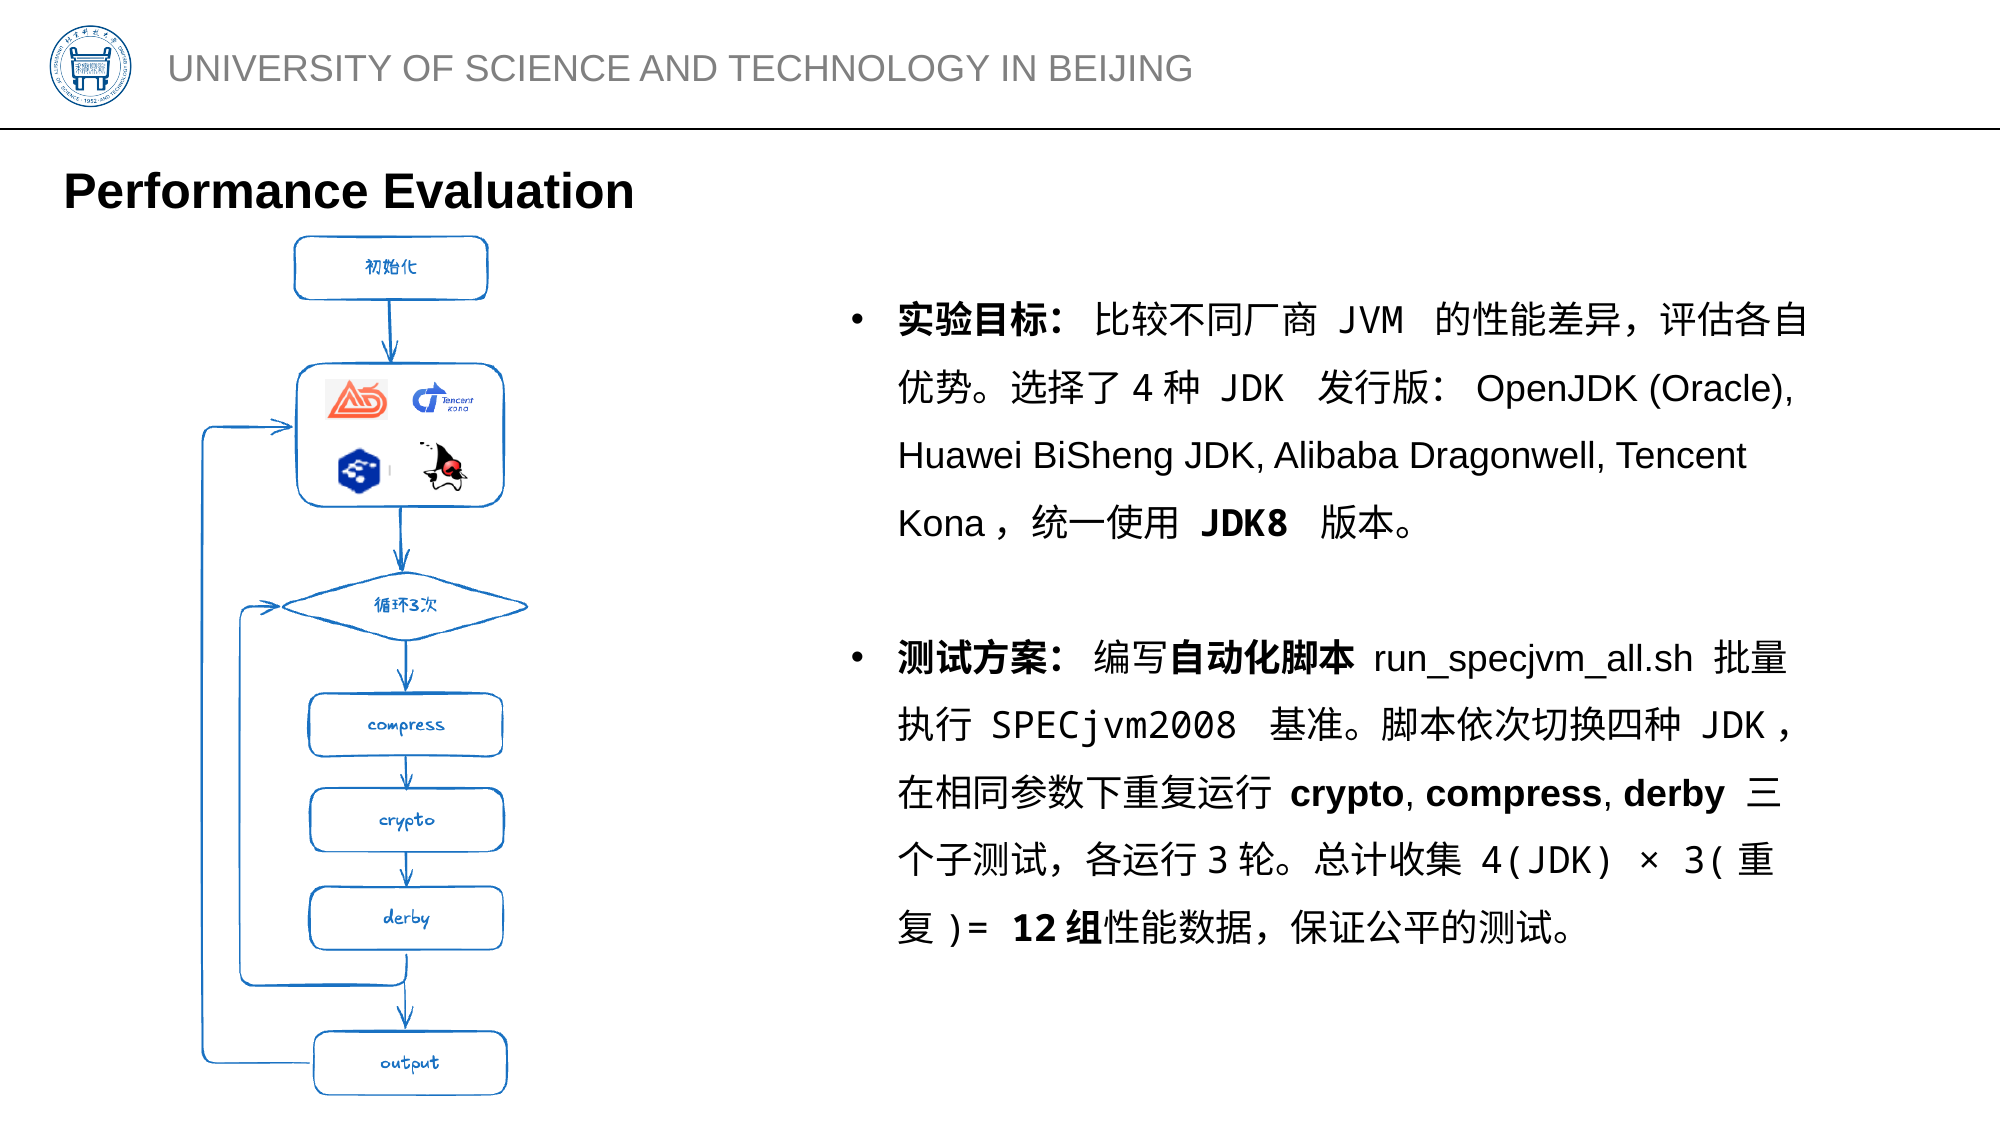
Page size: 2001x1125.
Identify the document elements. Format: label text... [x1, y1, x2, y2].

text_box 实验目标： 比较不同厂商 JVM 的性能差异，评估各自优势。选择了4种 JDK 发行版：OpenJDK (Oracle), Huawei BiSheng JDK, Alibaba Dragonwell, Tencent Kona，统一使用 JDK8 版本。 测试方案： 编写自动化脚本 run_specjvm_all.sh 批量执行 SPECjvm2008 基准。脚本依次切换四种 JDK，在相同参数下重复运行 crypto, compress, derby 三个子测试，各运行3轮。总计收集 4(JDK) × 3(重复)= 12组性能数据，保证公平的测试。 [835, 266, 1833, 956]
picture [47, 23, 134, 111]
text_box UNIVERSITY OF SCIENCE AND TECHNOLOGY IN BEIJING [152, 36, 1248, 96]
text_box Performance Evaluation [48, 151, 821, 227]
picture [191, 226, 544, 1104]
